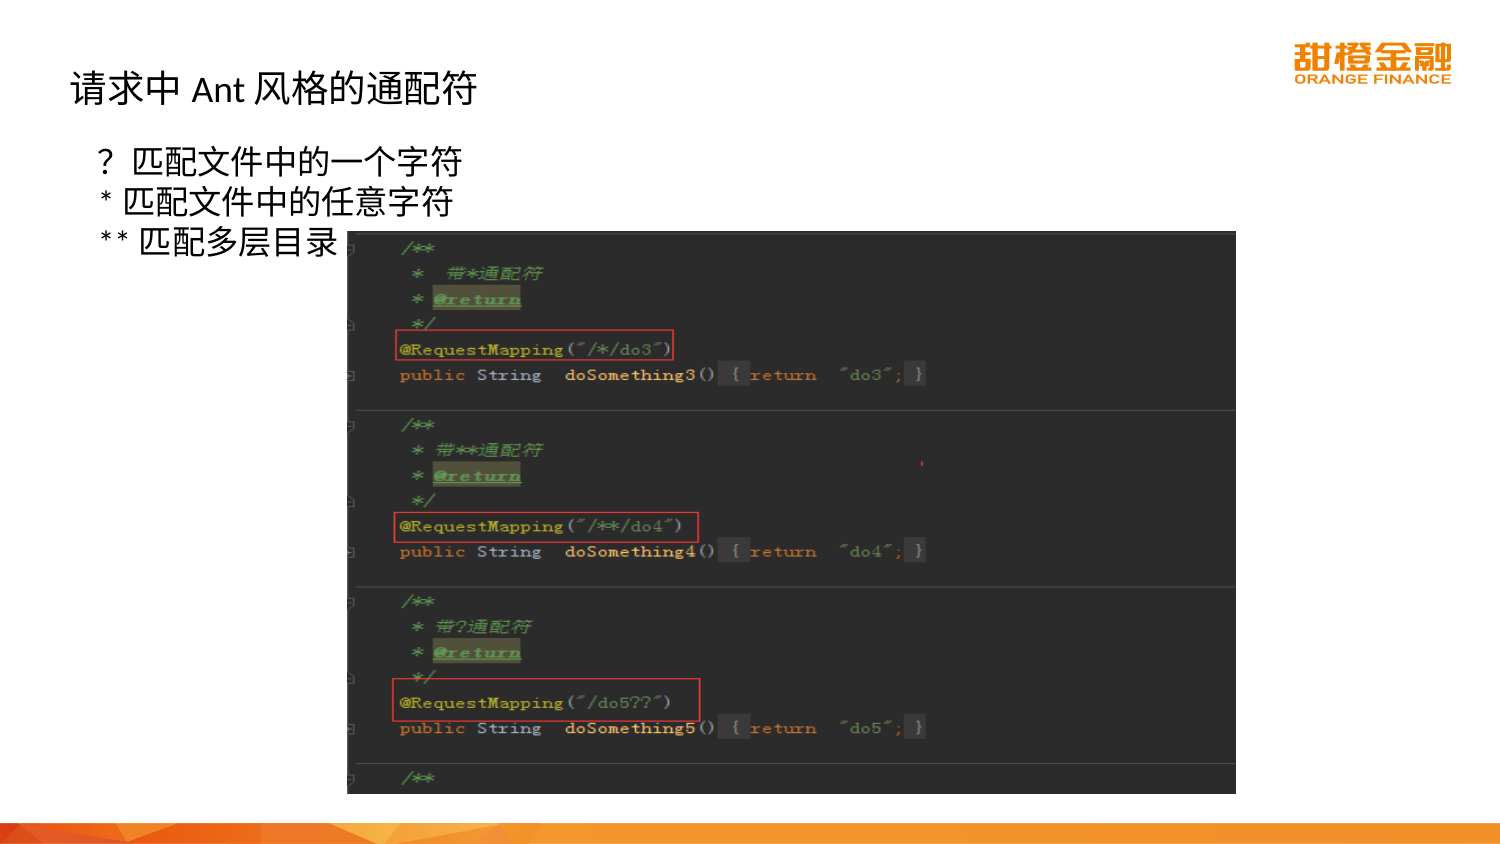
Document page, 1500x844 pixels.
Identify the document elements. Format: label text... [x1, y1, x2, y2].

picture [0, 0, 1500, 844]
text_box ？匹配文件中的一个字符 *匹配文件中的任意字符 **匹配多层目录 [83, 134, 514, 269]
title 请求中Ant风格的通配符 [55, 49, 922, 127]
